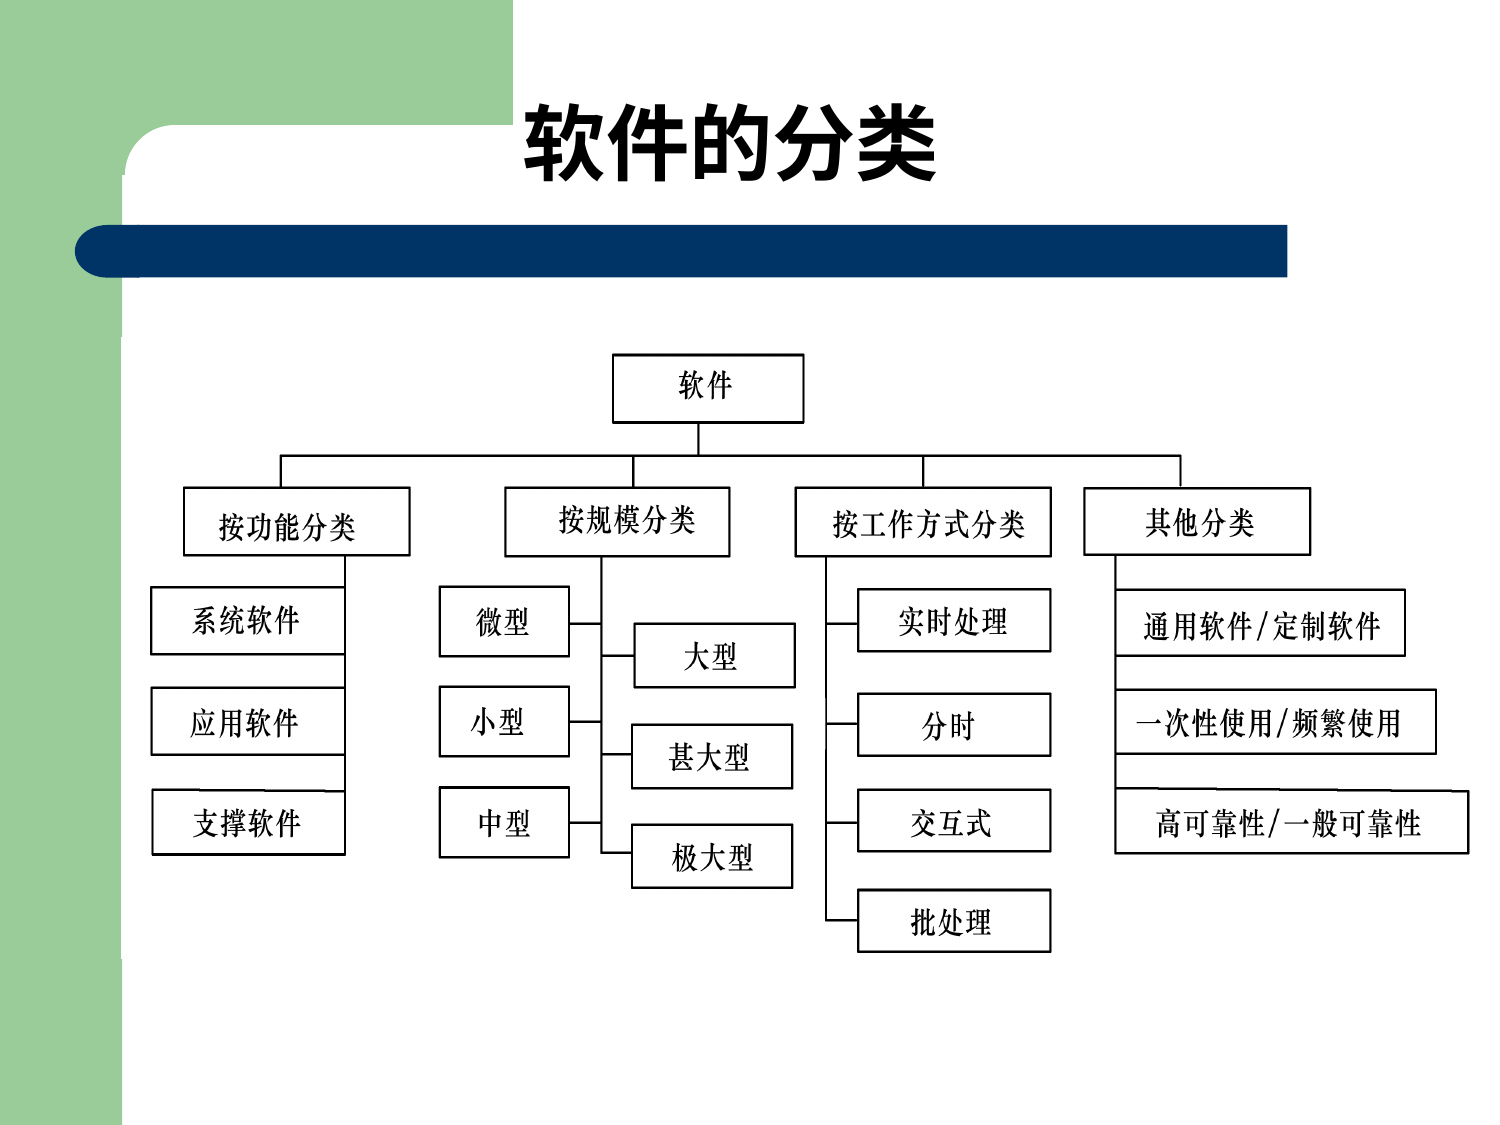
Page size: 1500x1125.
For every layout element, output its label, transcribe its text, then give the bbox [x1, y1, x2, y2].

title 软件的分类 [149, 62, 1463, 201]
picture [121, 337, 1495, 960]
